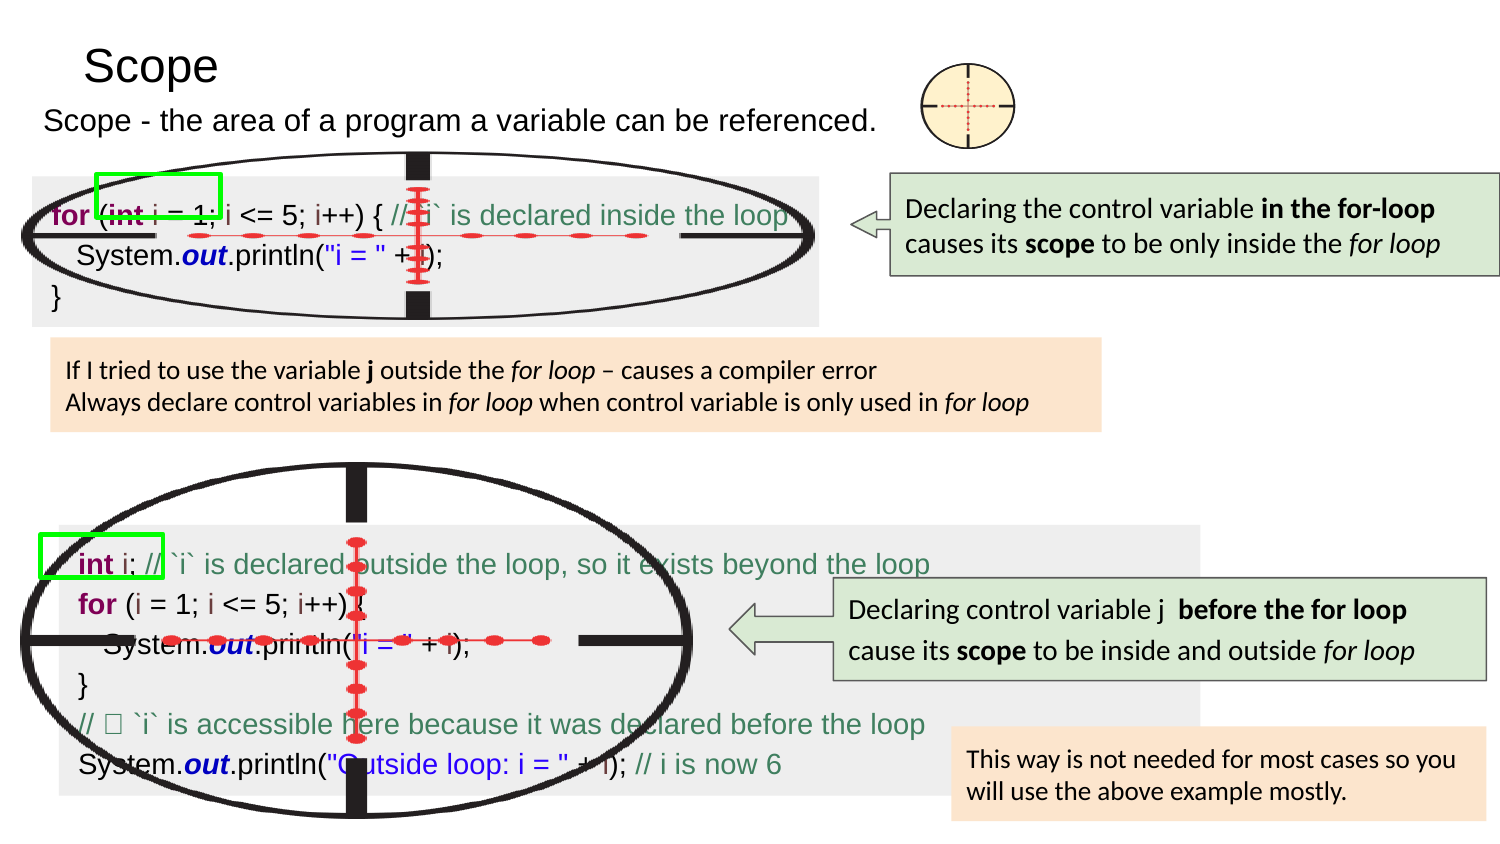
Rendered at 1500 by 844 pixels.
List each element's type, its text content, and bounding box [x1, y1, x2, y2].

text_box Declaring the control variable in the for-loop causes its scope to be only inside the for loop [850, 173, 1500, 276]
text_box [920, 62, 1015, 150]
list Scope - the area of a program a variable can be referenced. [32, 99, 1326, 178]
text_box Declaring control variable j before the for loop cause its scope to be inside and outside for loop [729, 577, 1487, 681]
text_box int i; // `i` is declared outside the loop, so it exists beyond the loop for (i = 1; i <= 5; i++) { System.out.println("i = " + i); } // ✅ `i` is accessible here because it was declared before the loop System.out.println("Outside loop: i = " + i); // i is now 6 [701, 524, 1201, 796]
picture [17, 149, 820, 322]
text_box This way is not needed for most cases so you will use the above example mostly. [951, 726, 1487, 822]
picture [17, 457, 697, 823]
text_box If I tried to use the variable j outside the for loop – causes a compiler error Always declare control variables in for loop when control variable is only used in for loop [50, 337, 1102, 433]
title Scope [71, 35, 1366, 100]
